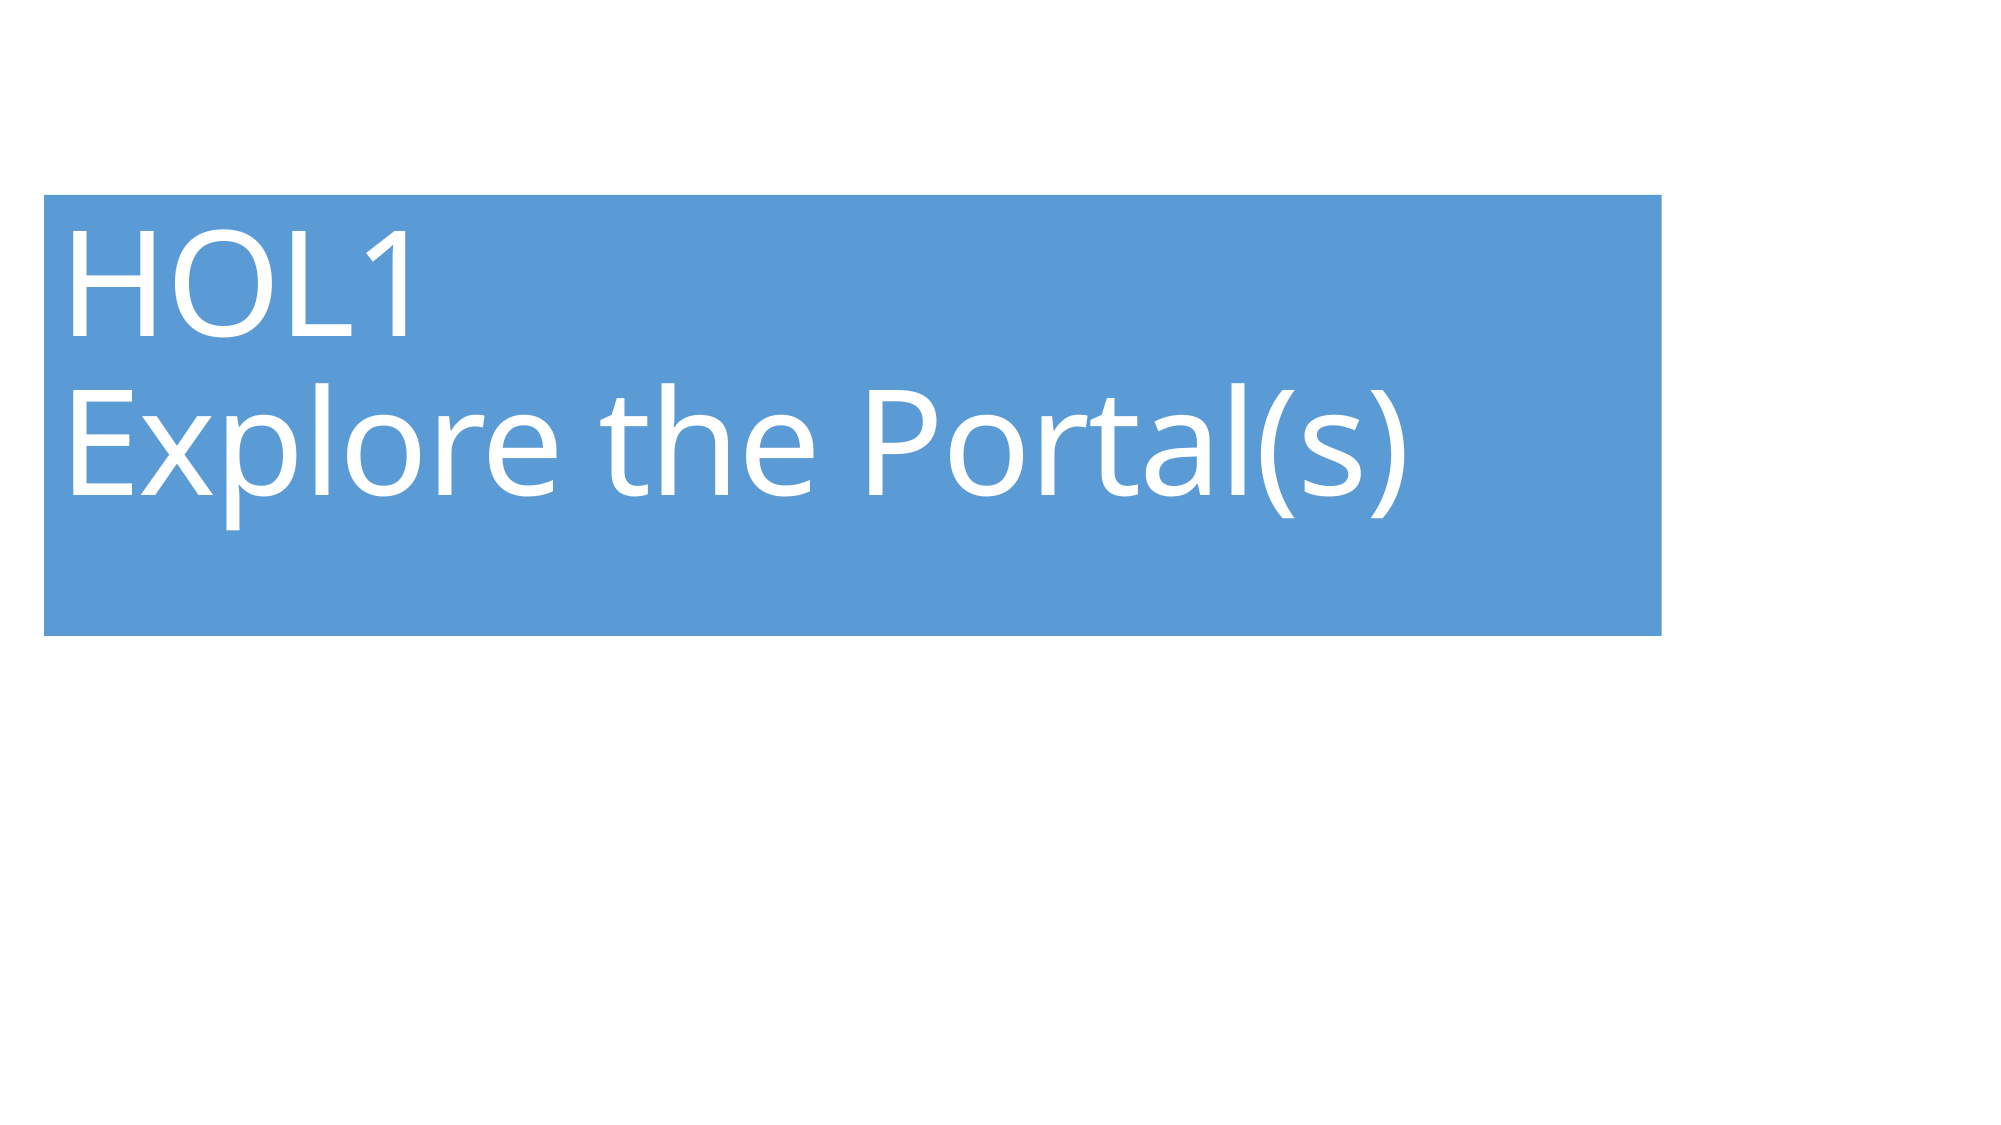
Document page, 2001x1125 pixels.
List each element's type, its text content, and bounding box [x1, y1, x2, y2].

title HOL1 Explore the Portal(s) [44, 194, 1662, 638]
